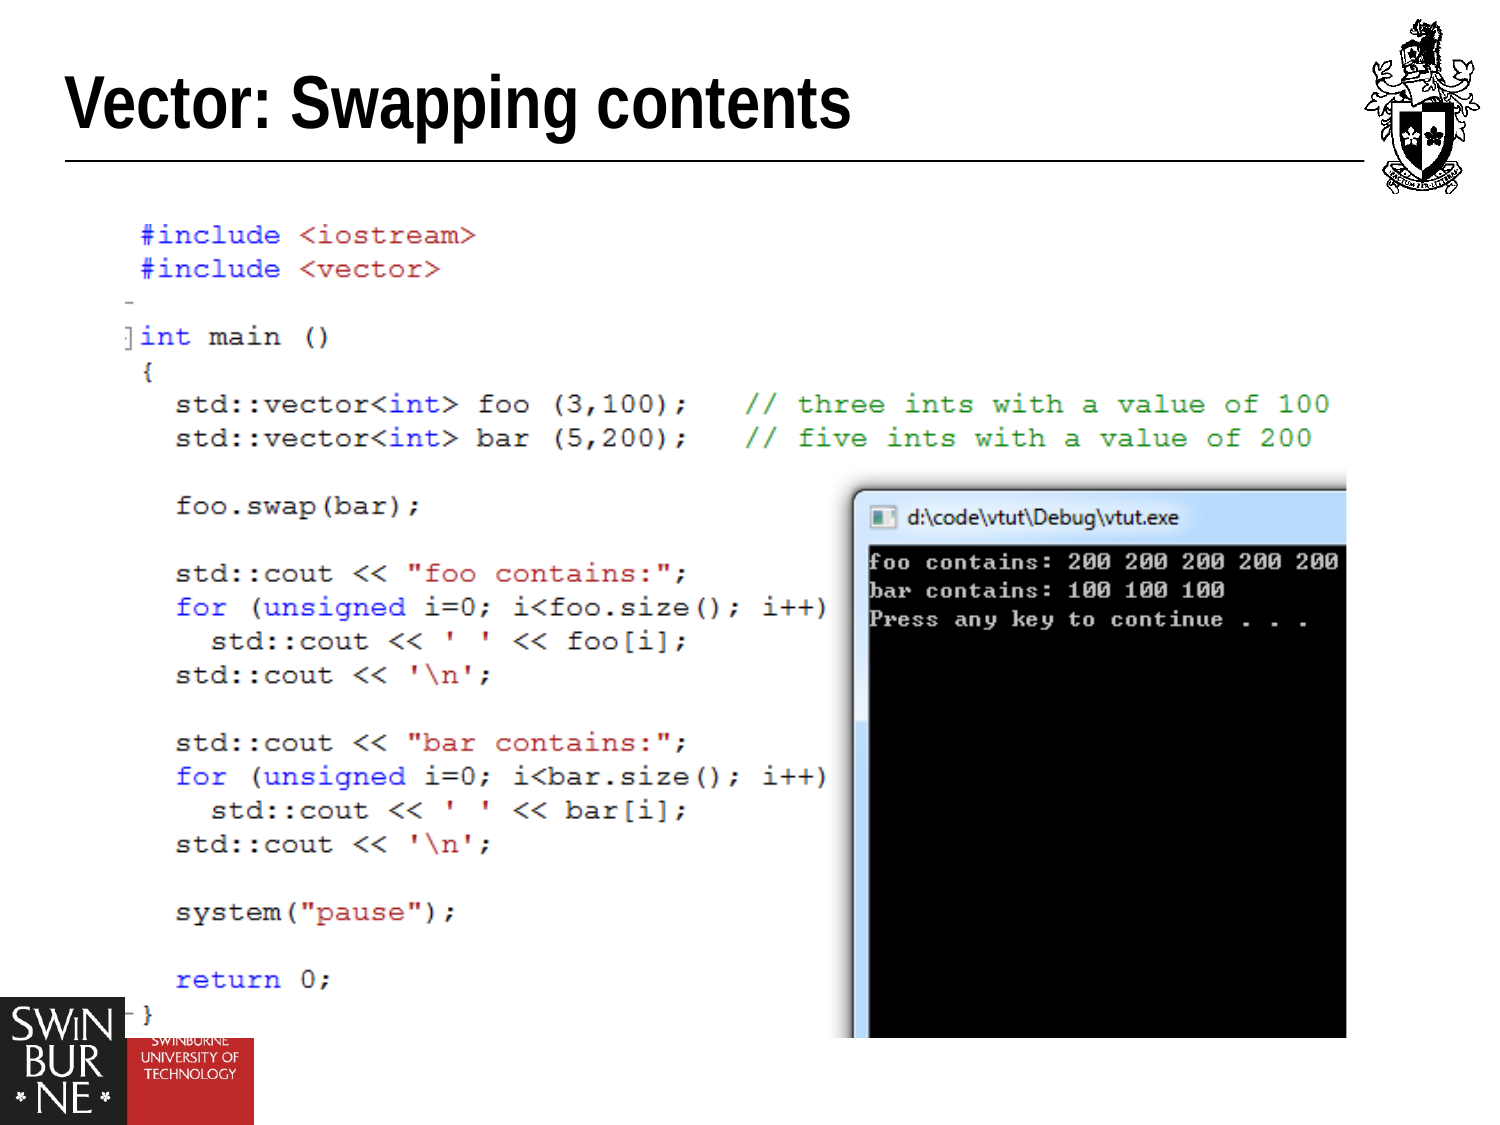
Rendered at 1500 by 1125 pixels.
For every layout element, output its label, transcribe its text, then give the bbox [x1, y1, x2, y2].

picture [0, 997, 254, 1125]
picture [1364, 19, 1481, 194]
text_box [125, 224, 1347, 1038]
title Vector: Swapping contents [62, 51, 1113, 242]
